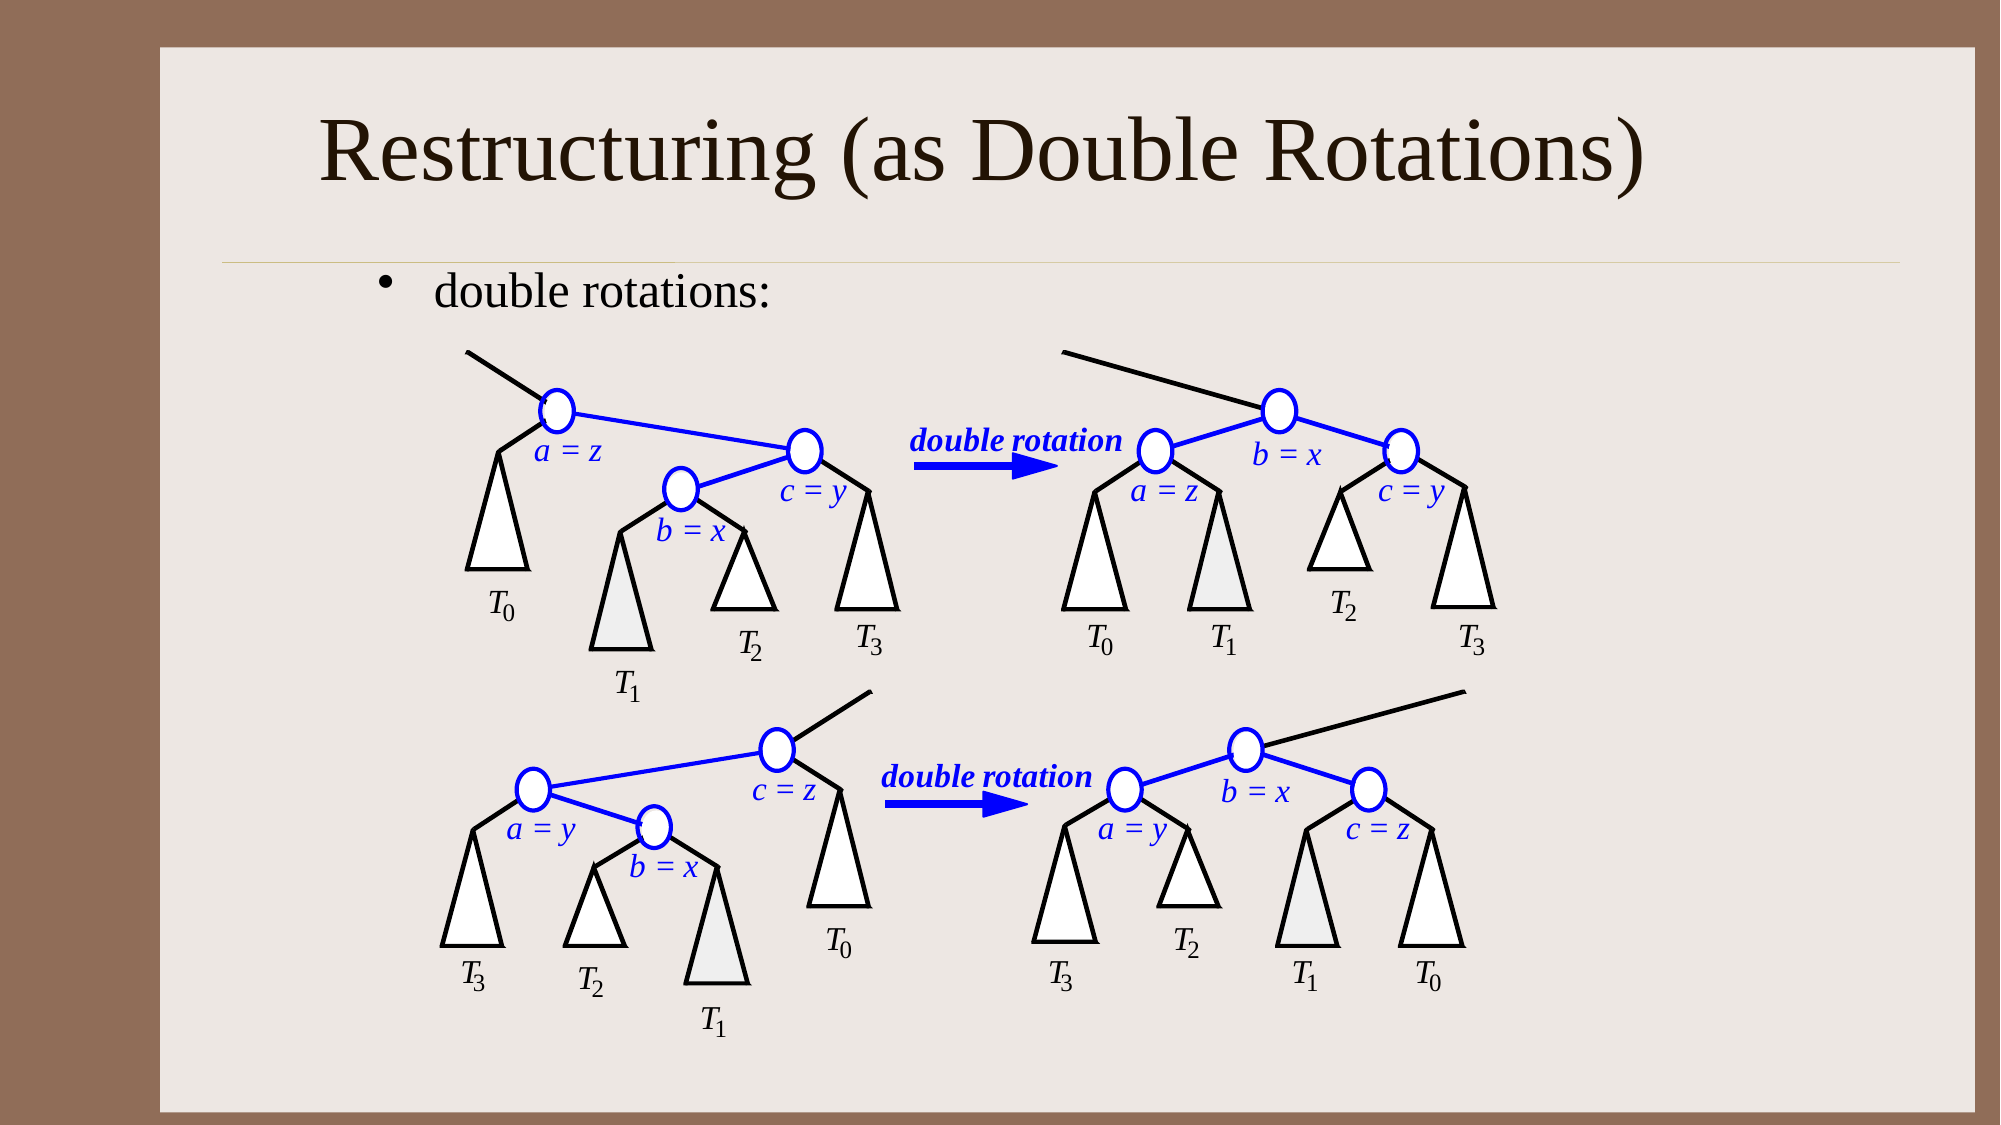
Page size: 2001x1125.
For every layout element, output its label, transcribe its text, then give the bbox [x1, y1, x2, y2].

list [449, 349, 1513, 713]
title Restructuring (as Double Rotations) [133, 50, 1834, 238]
list double rotations: [362, 249, 988, 350]
picture [424, 687, 1482, 1049]
